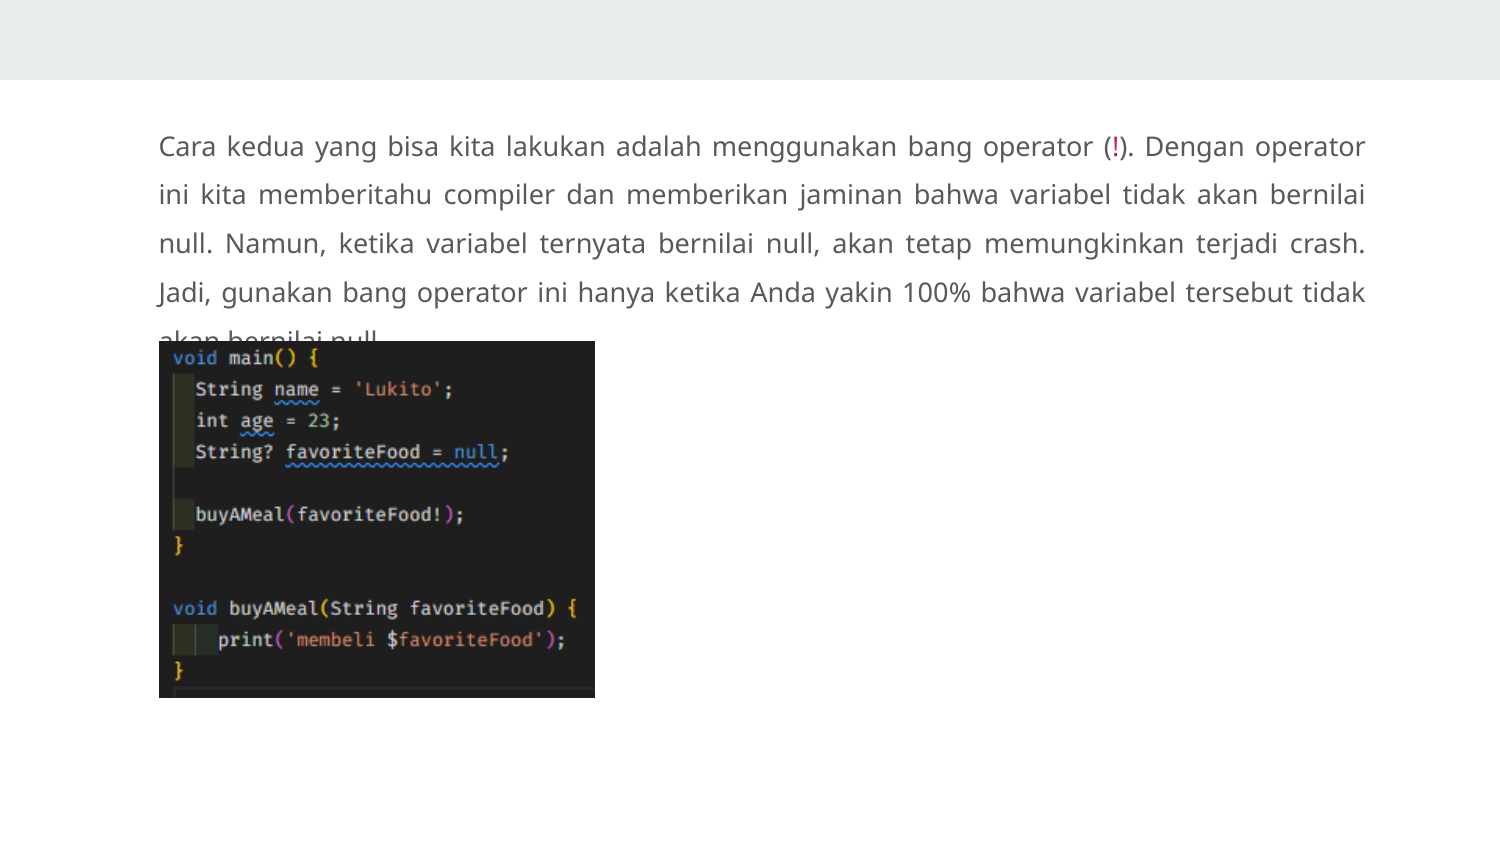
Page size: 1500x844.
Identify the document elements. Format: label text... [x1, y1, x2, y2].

picture [158, 341, 596, 699]
list Cara kedua yang bisa kita lakukan adalah menggunakan bang operator (!). Dengan operator ini kita memberitahu compiler dan memberikan jaminan bahwa variabel tidak akan bernilai null. Namun, ketika variabel ternyata bernilai null, akan tetap memungkinkan terjadi crash. Jadi, gunakan bang operator ini hanya ketika Anda yakin 100% bahwa variabel tersebut tidak akan bernilai null. [119, 97, 1381, 780]
